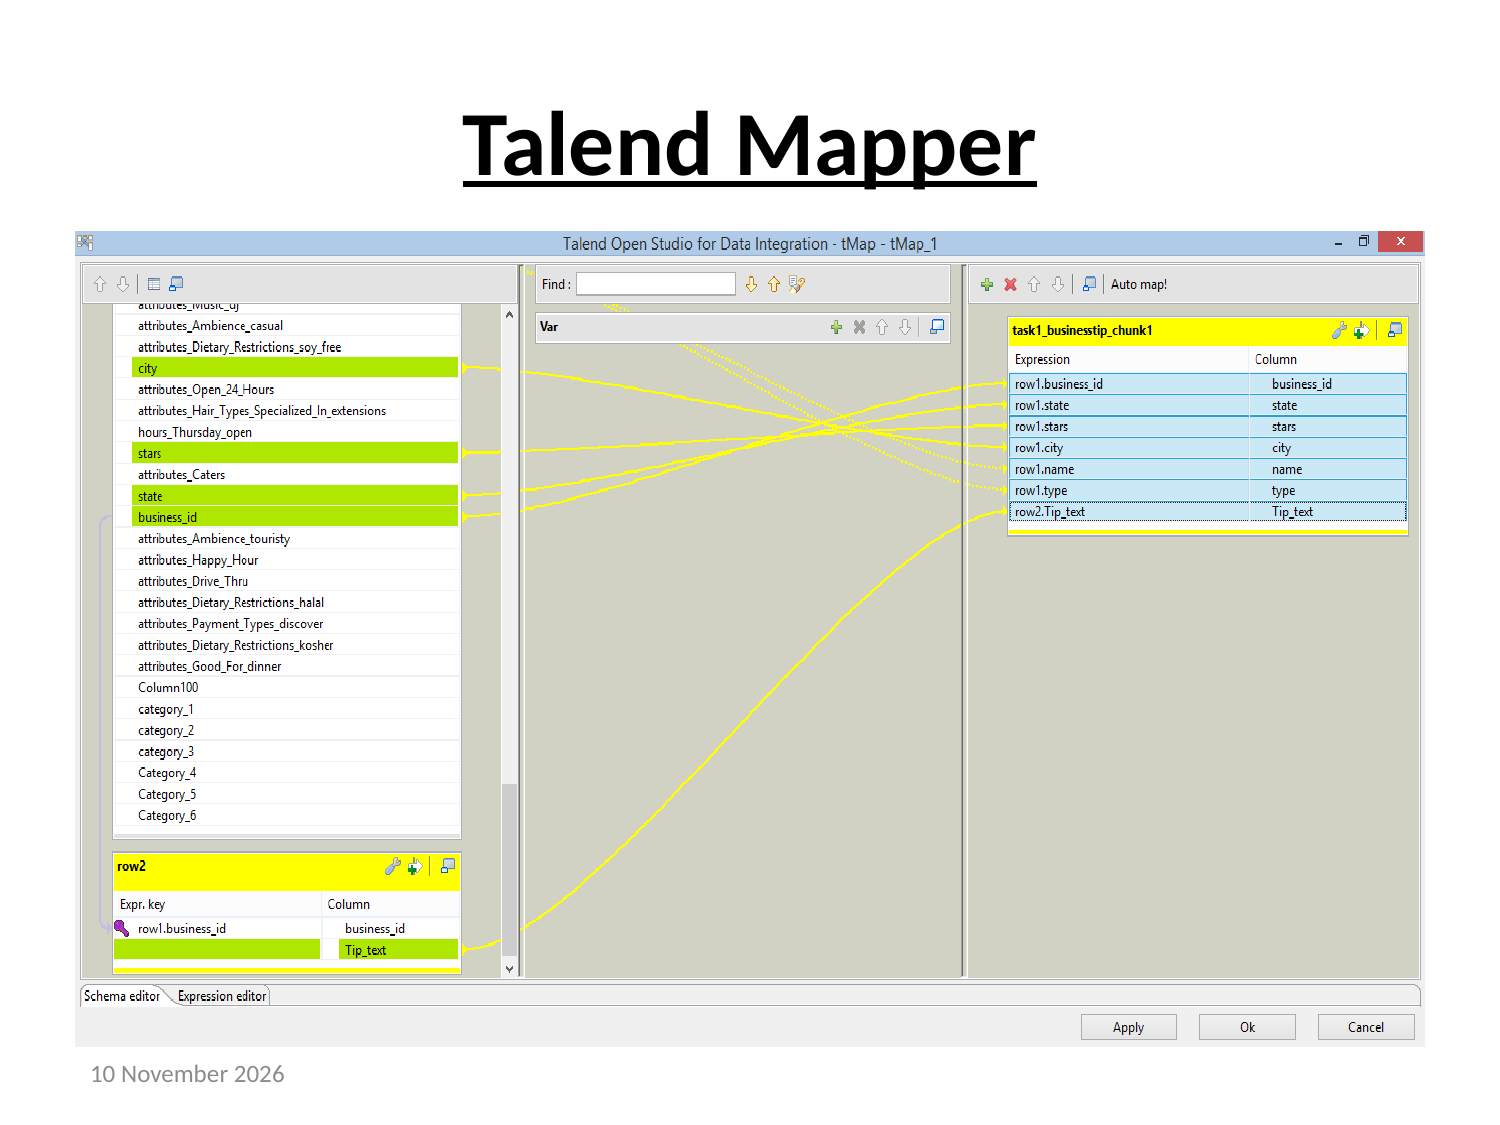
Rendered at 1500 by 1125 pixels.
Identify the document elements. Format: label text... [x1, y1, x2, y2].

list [74, 231, 1426, 1047]
title Talend Mapper [75, 45, 1425, 231]
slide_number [75, 1054, 425, 1103]
